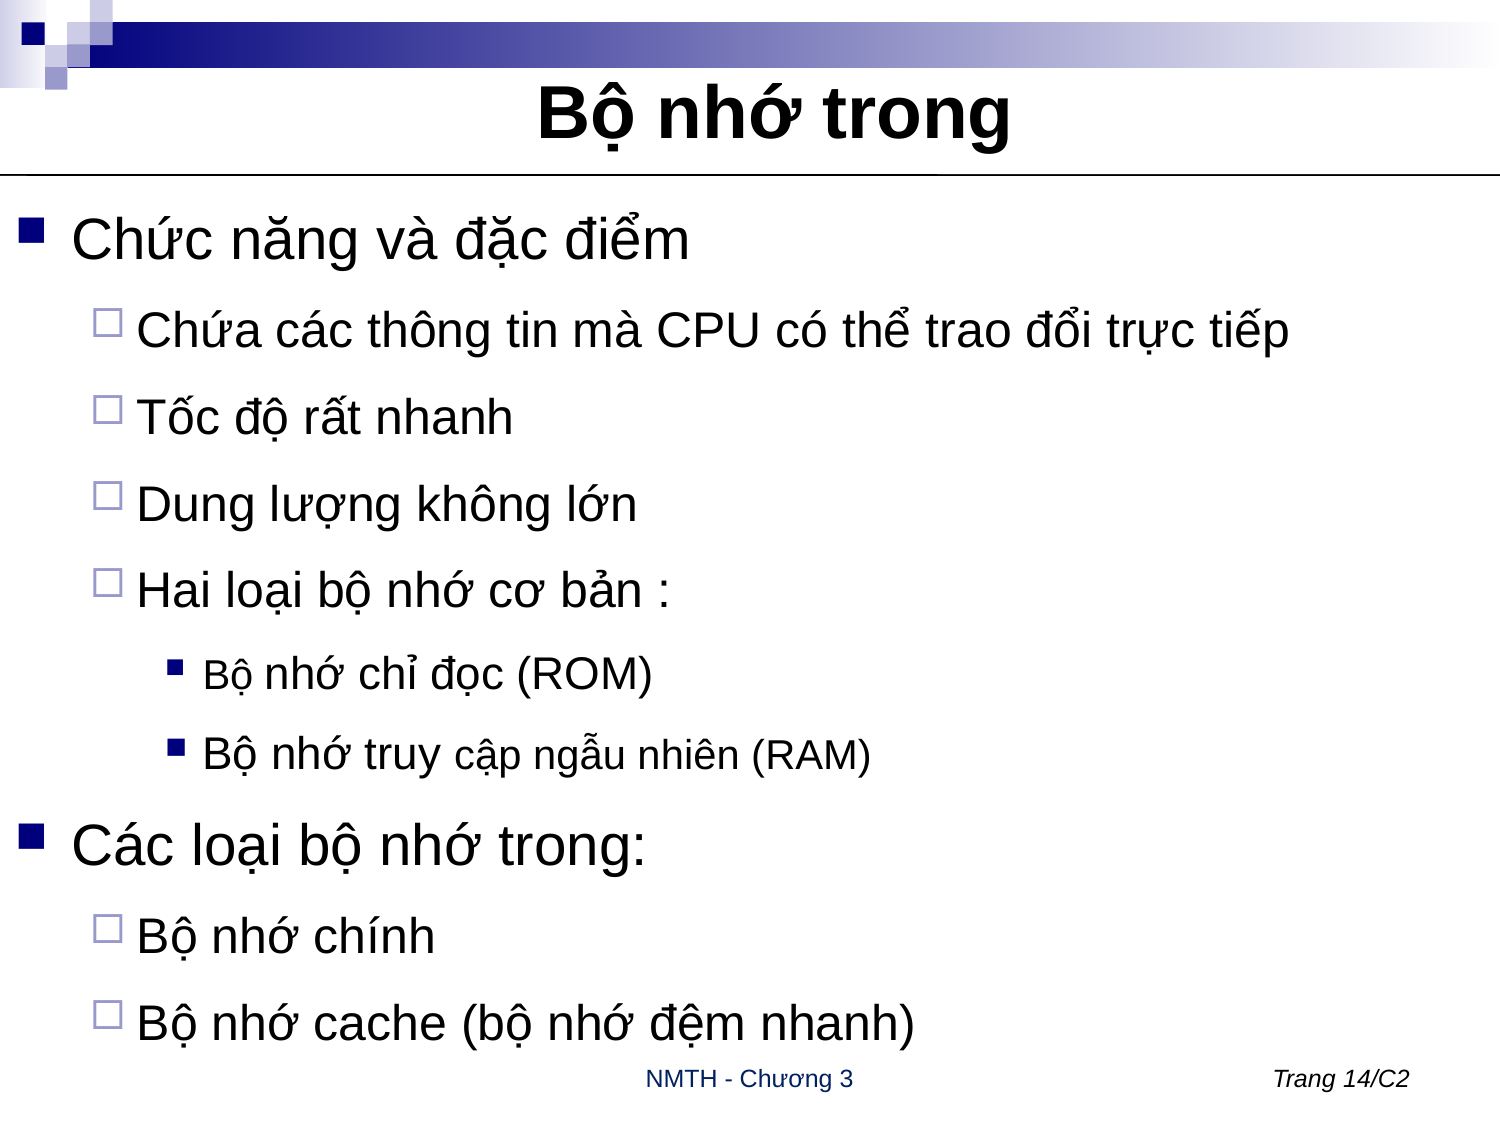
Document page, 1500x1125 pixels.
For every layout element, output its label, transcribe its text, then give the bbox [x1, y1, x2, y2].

footer NMTH - Chương 3 [512, 1025, 988, 1100]
title Bộ nhớ trong [50, 37, 1500, 179]
list Chức năng và đặc điểm Chứa các thông tin mà CPU có thể trao đổi trực tiếp Tốc độ rất nhanh Dung lượng không lớn Hai loại bộ nhớ cơ bản : Bộ nhớ chỉ đọc (ROM) Bộ nhớ truy cập ngẫu nhiên (RAM) Các loại bộ nhớ trong: Bộ nhớ chính Bộ nhớ cache (bộ nhớ đệm nhanh) [0, 179, 1500, 1101]
slide_number Trang 14/C2 [1074, 1025, 1425, 1100]
